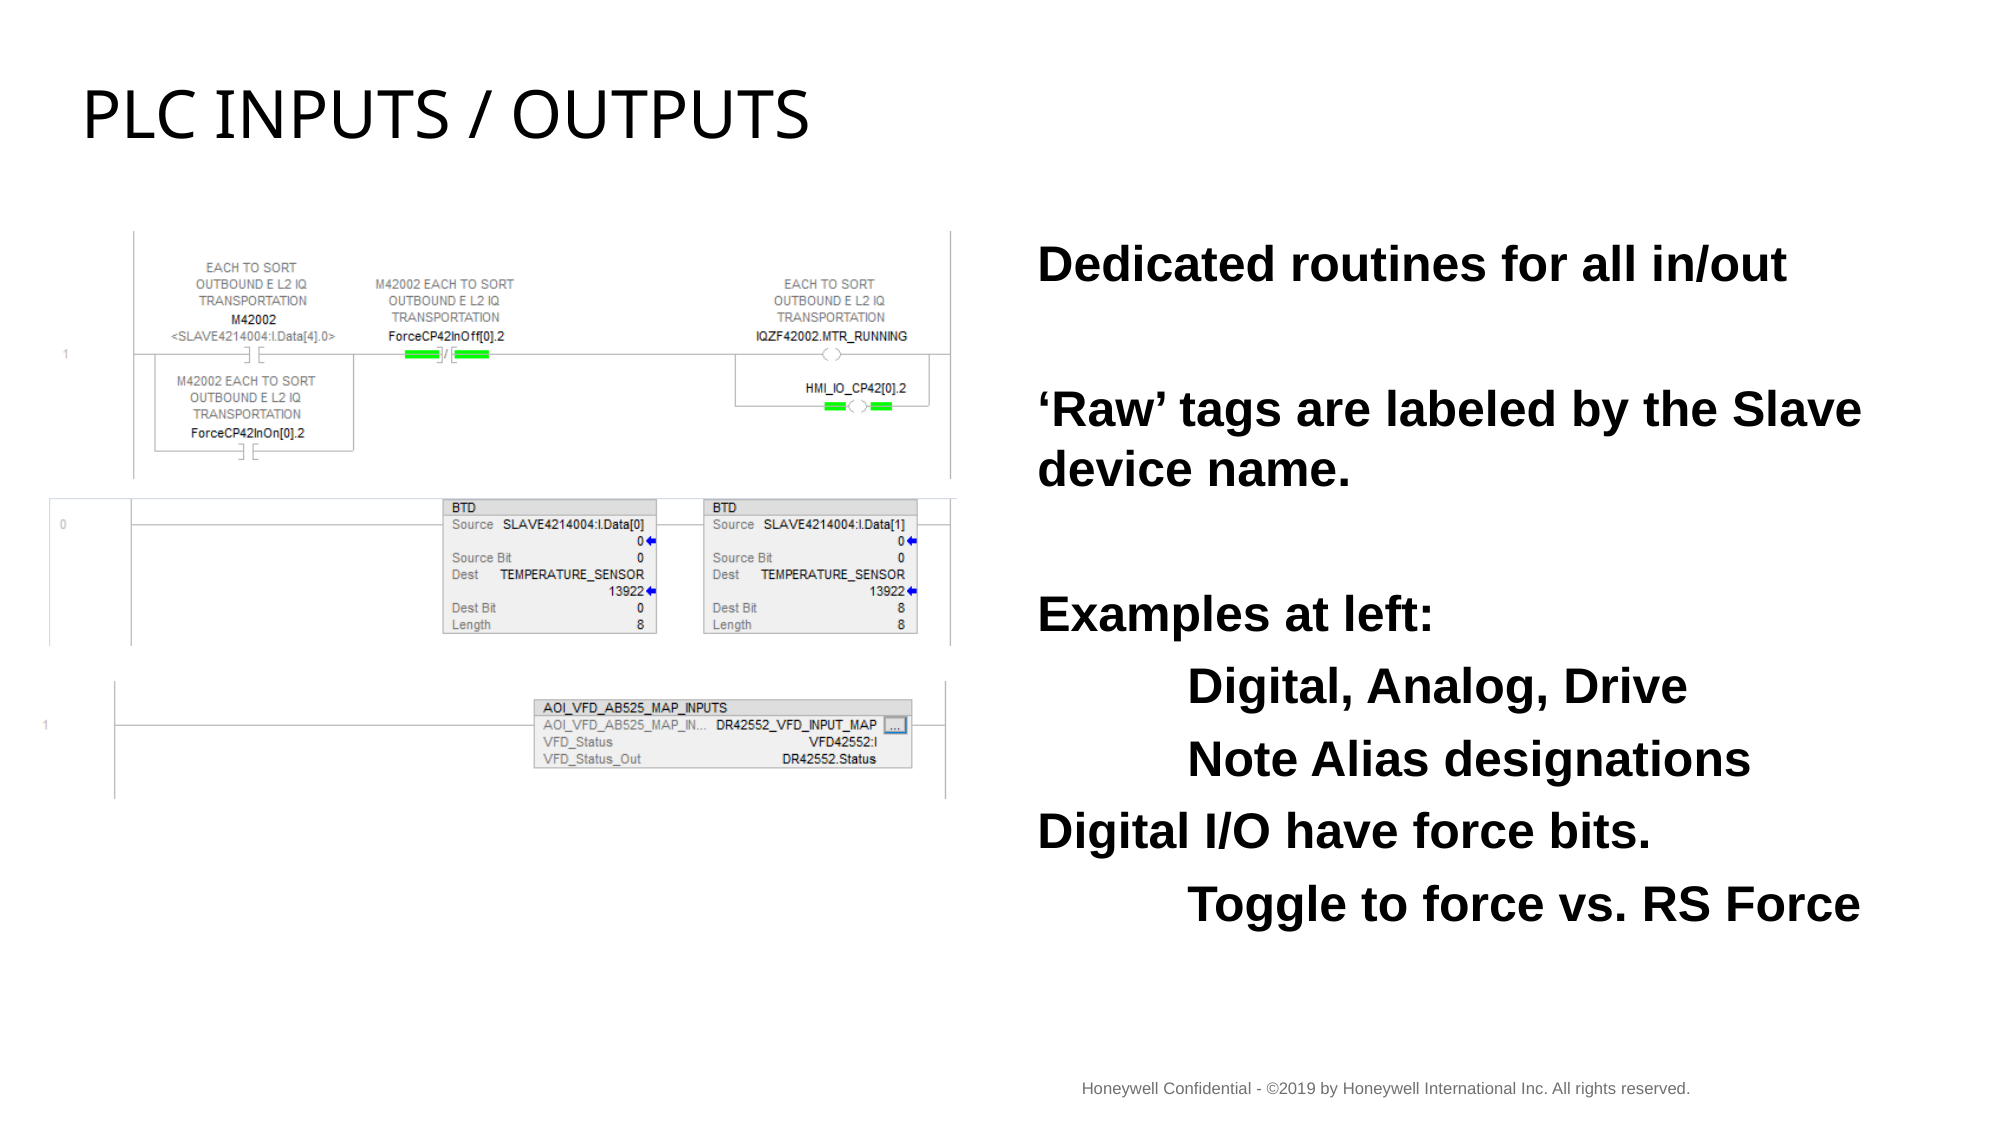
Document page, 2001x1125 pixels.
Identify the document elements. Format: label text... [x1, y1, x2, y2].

picture [49, 498, 957, 646]
list Dedicated routines for all in/out ‘Raw’ tags are labeled by the Slave device name. Examples at left: Digital, Analog, Drive Note Alias designations Digital I/O have force bits. Toggle to force vs. RS Force [1037, 231, 1919, 963]
title Plc inputs / Outputs [81, 81, 1919, 150]
picture [36, 681, 963, 799]
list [54, 231, 963, 480]
